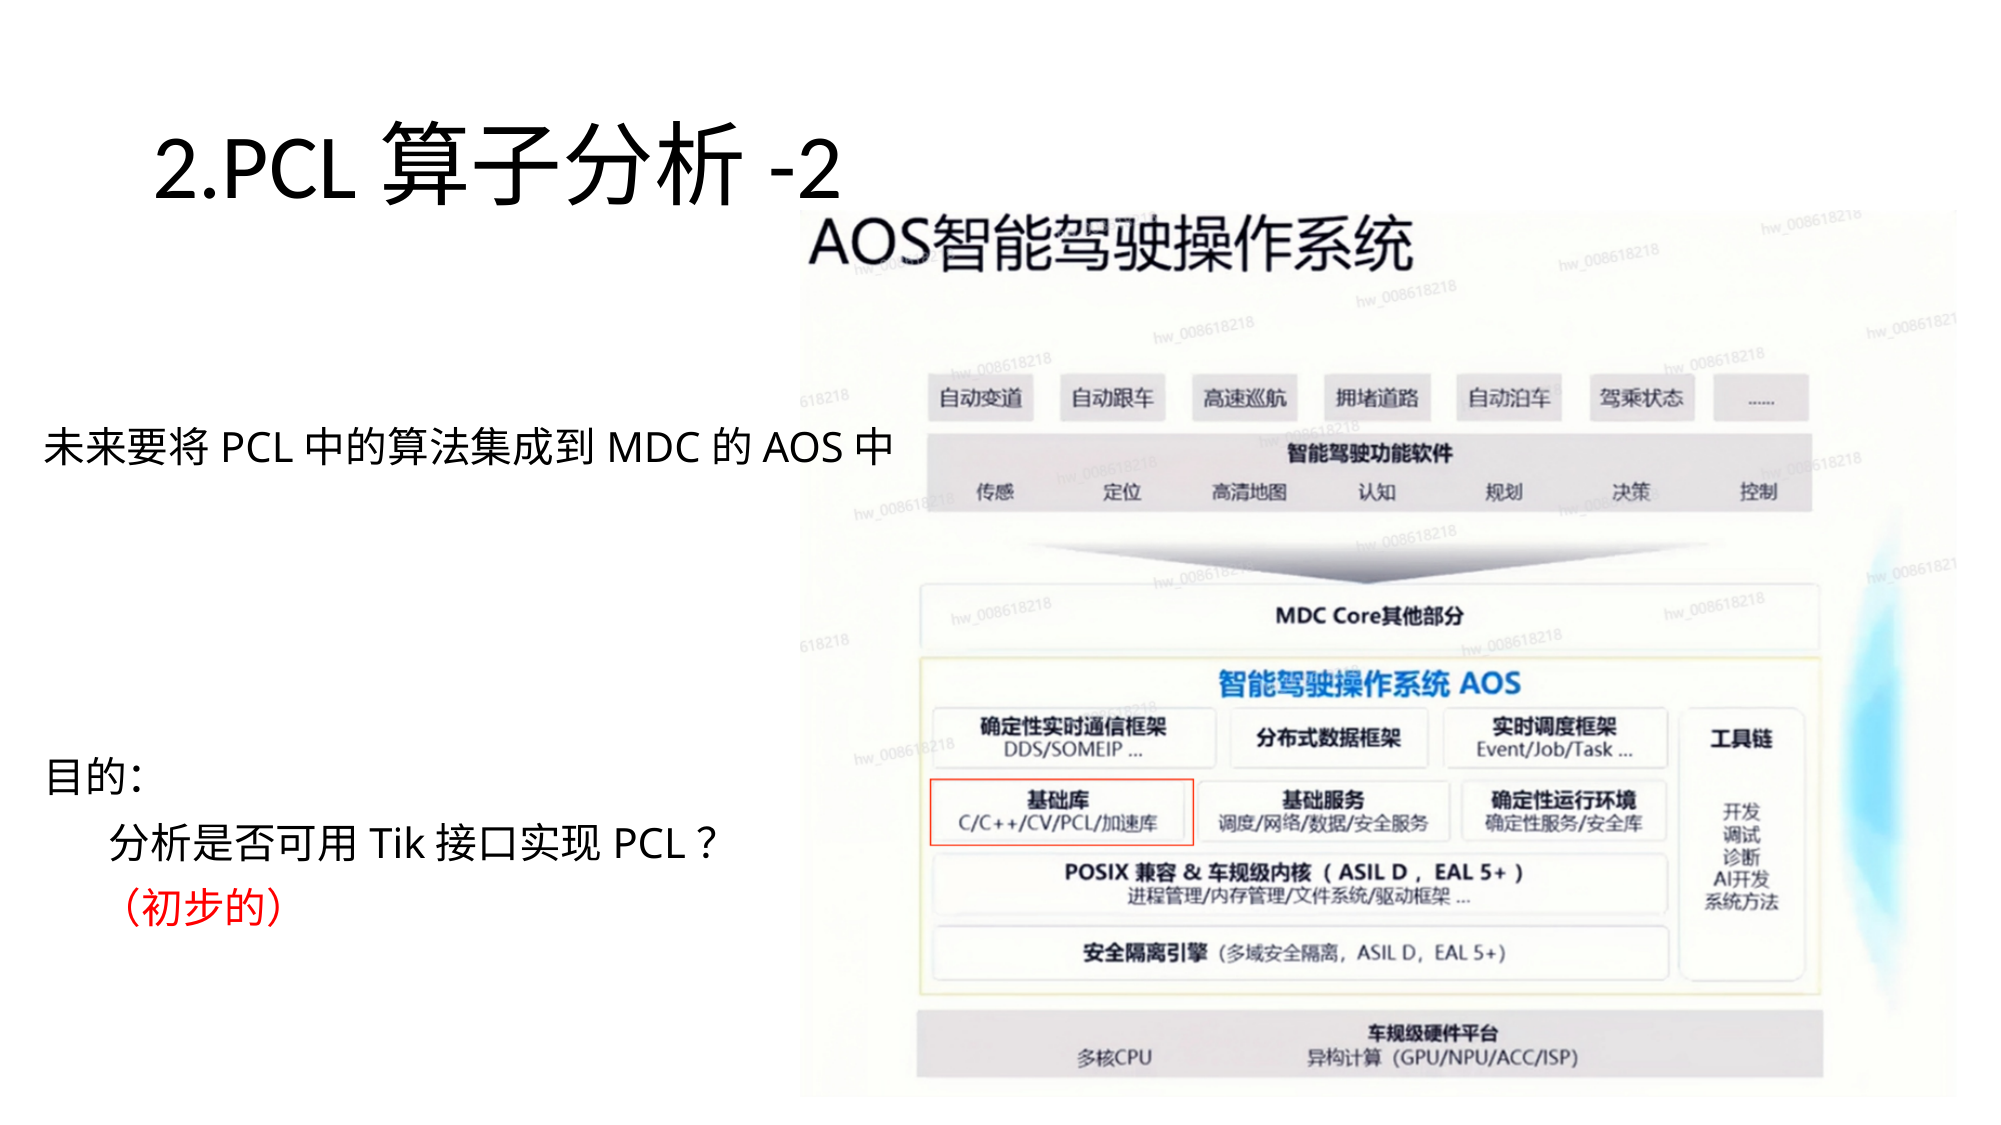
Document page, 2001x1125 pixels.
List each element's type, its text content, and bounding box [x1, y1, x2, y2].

text_box 未来要将PCL中的算法集成到MDC的AOS中 [28, 419, 799, 513]
list 目的： 分析是否可用Tik接口实现PCL？ （初步的） [28, 748, 799, 948]
title 2.PCL算子分析-2 [137, 59, 1863, 278]
picture [799, 210, 1957, 1097]
